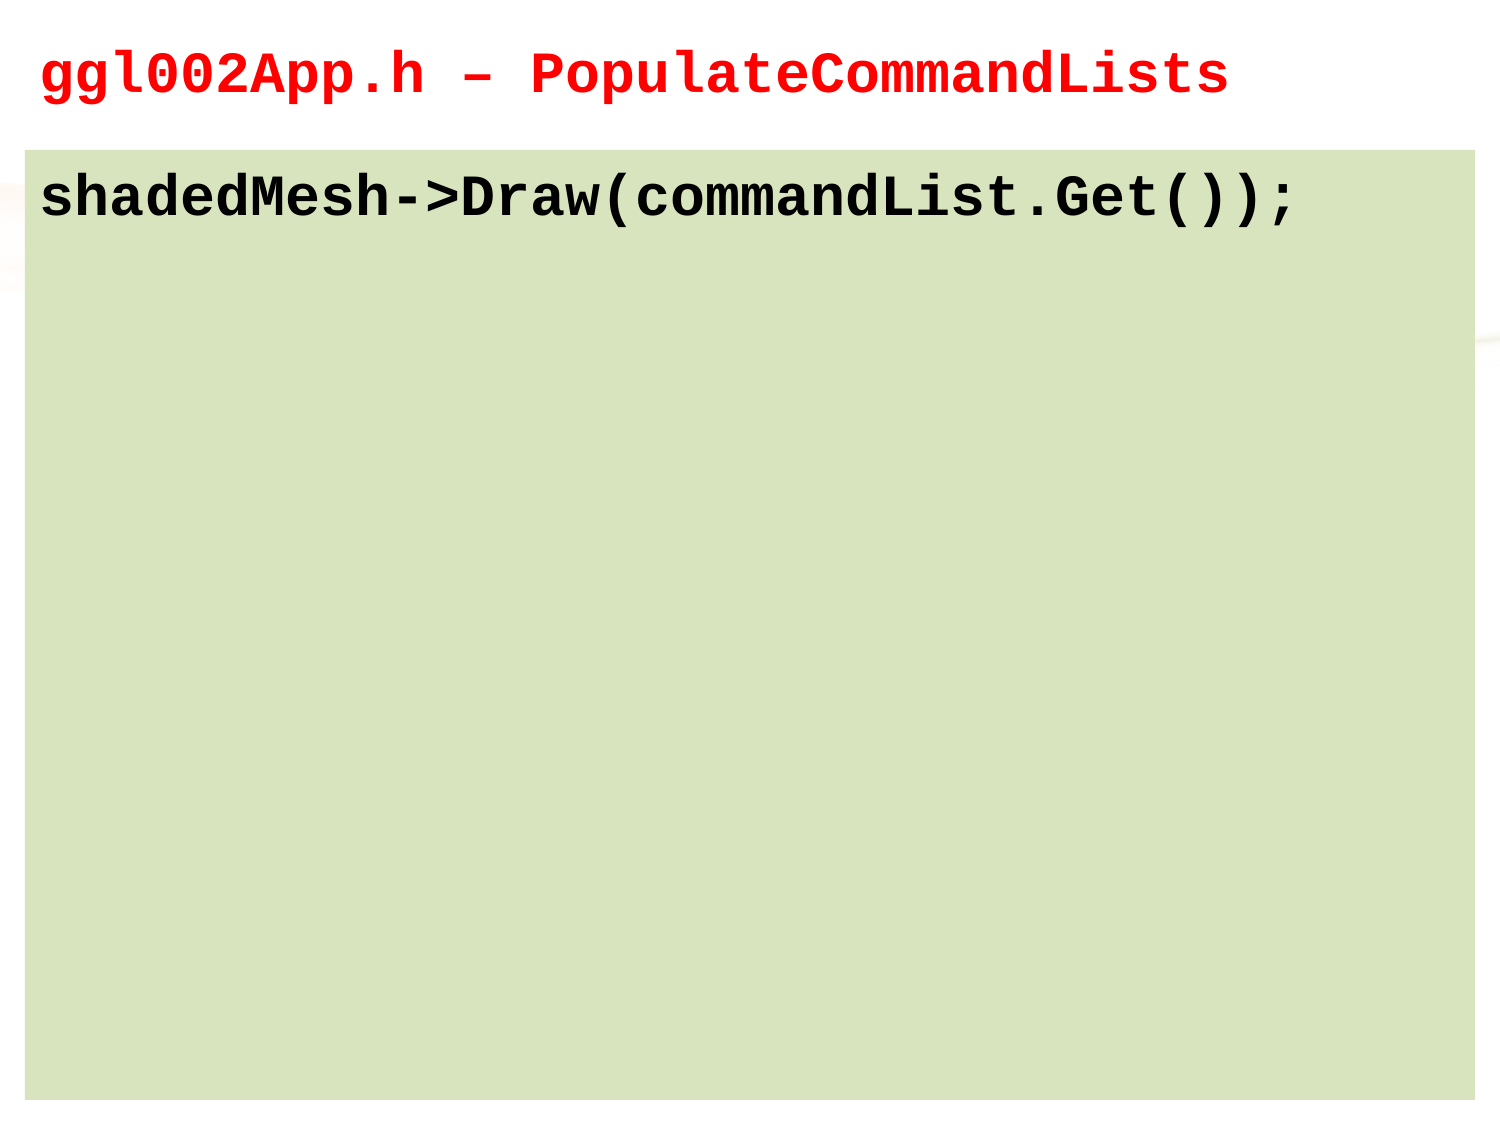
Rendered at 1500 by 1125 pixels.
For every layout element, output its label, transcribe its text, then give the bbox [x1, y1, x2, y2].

list shadedMesh->Draw(commandList.Get()); [24, 149, 1475, 1100]
title ggl002App.h – PopulateCommandLists [24, 12, 1275, 125]
